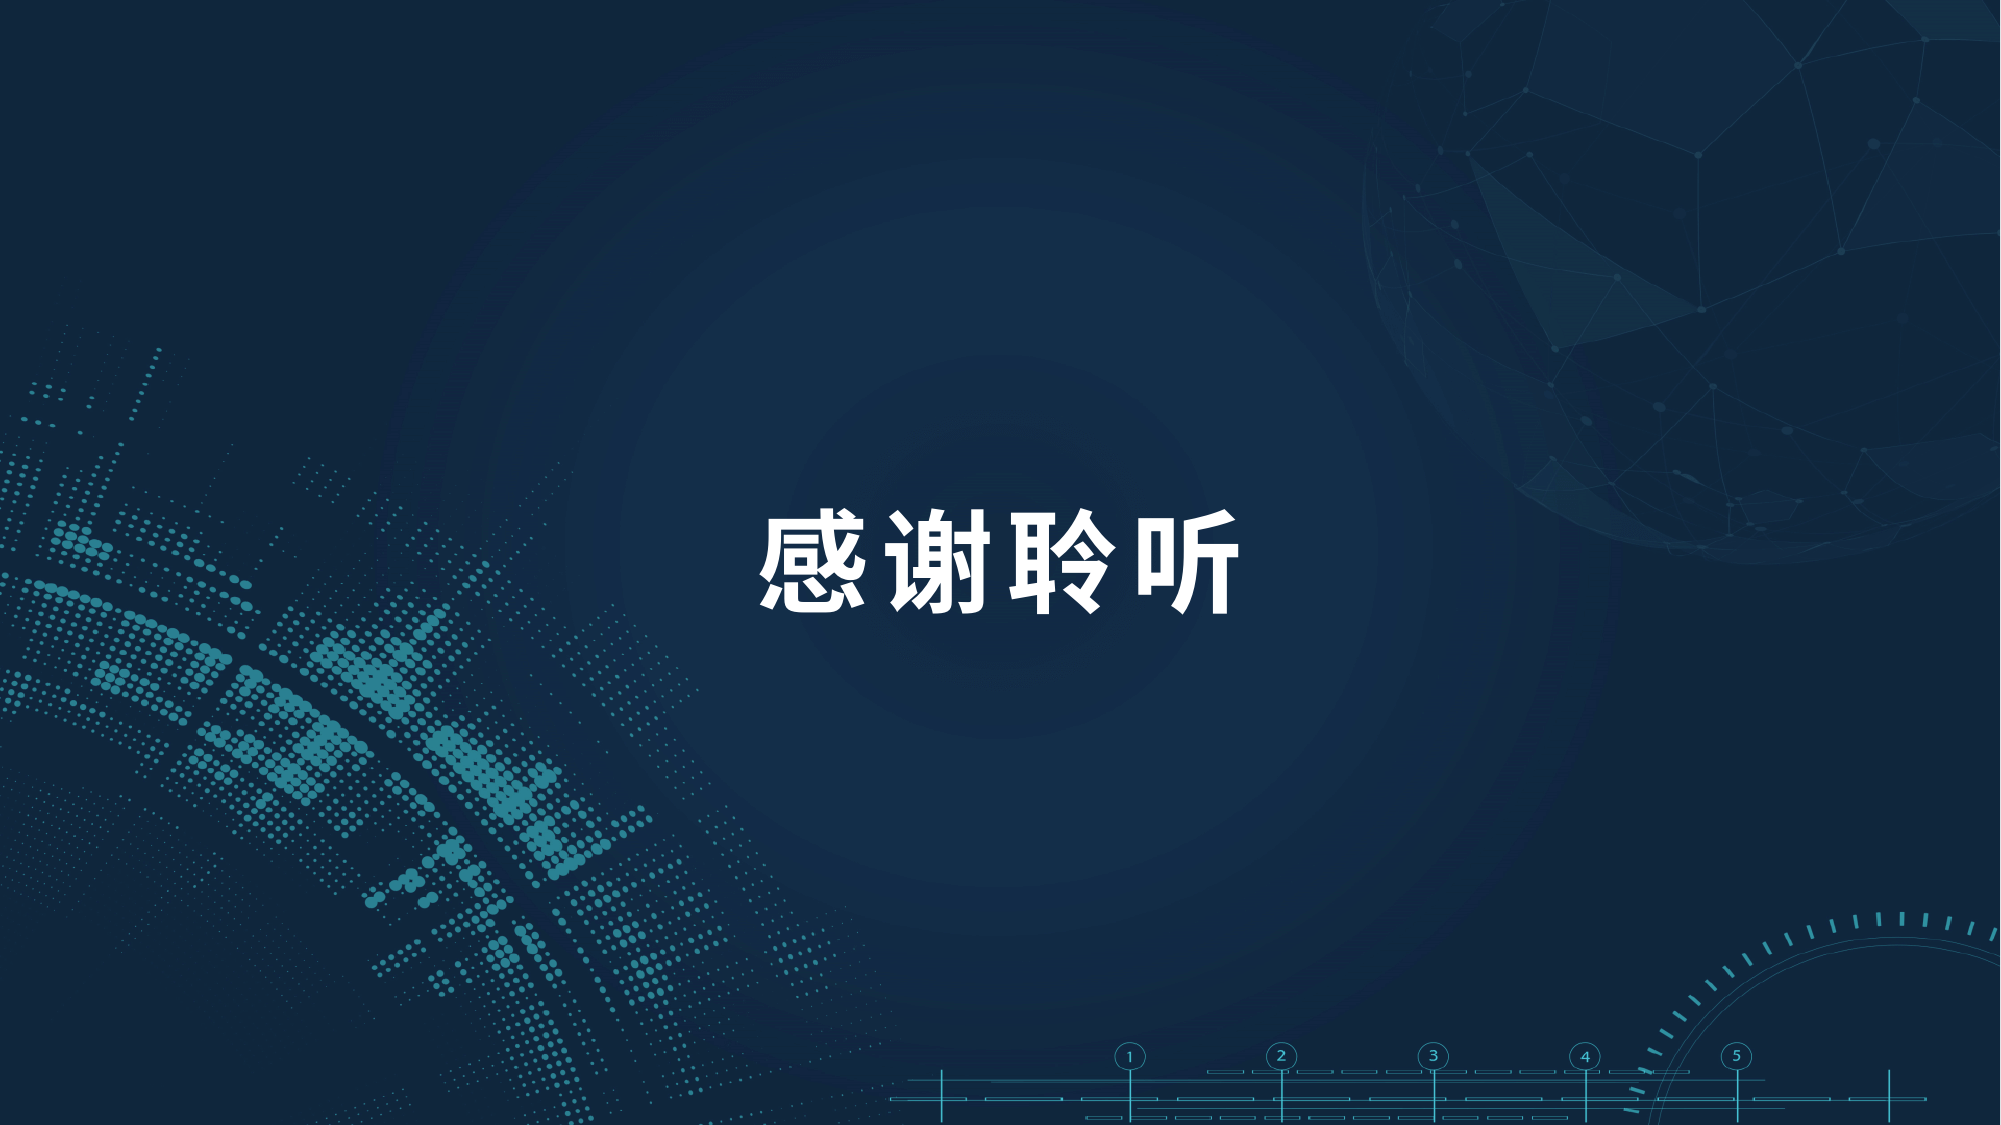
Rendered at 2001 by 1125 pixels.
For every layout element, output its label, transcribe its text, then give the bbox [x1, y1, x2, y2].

picture [0, 0, 2001, 1125]
text_box 感谢聆听 [424, 484, 1577, 634]
